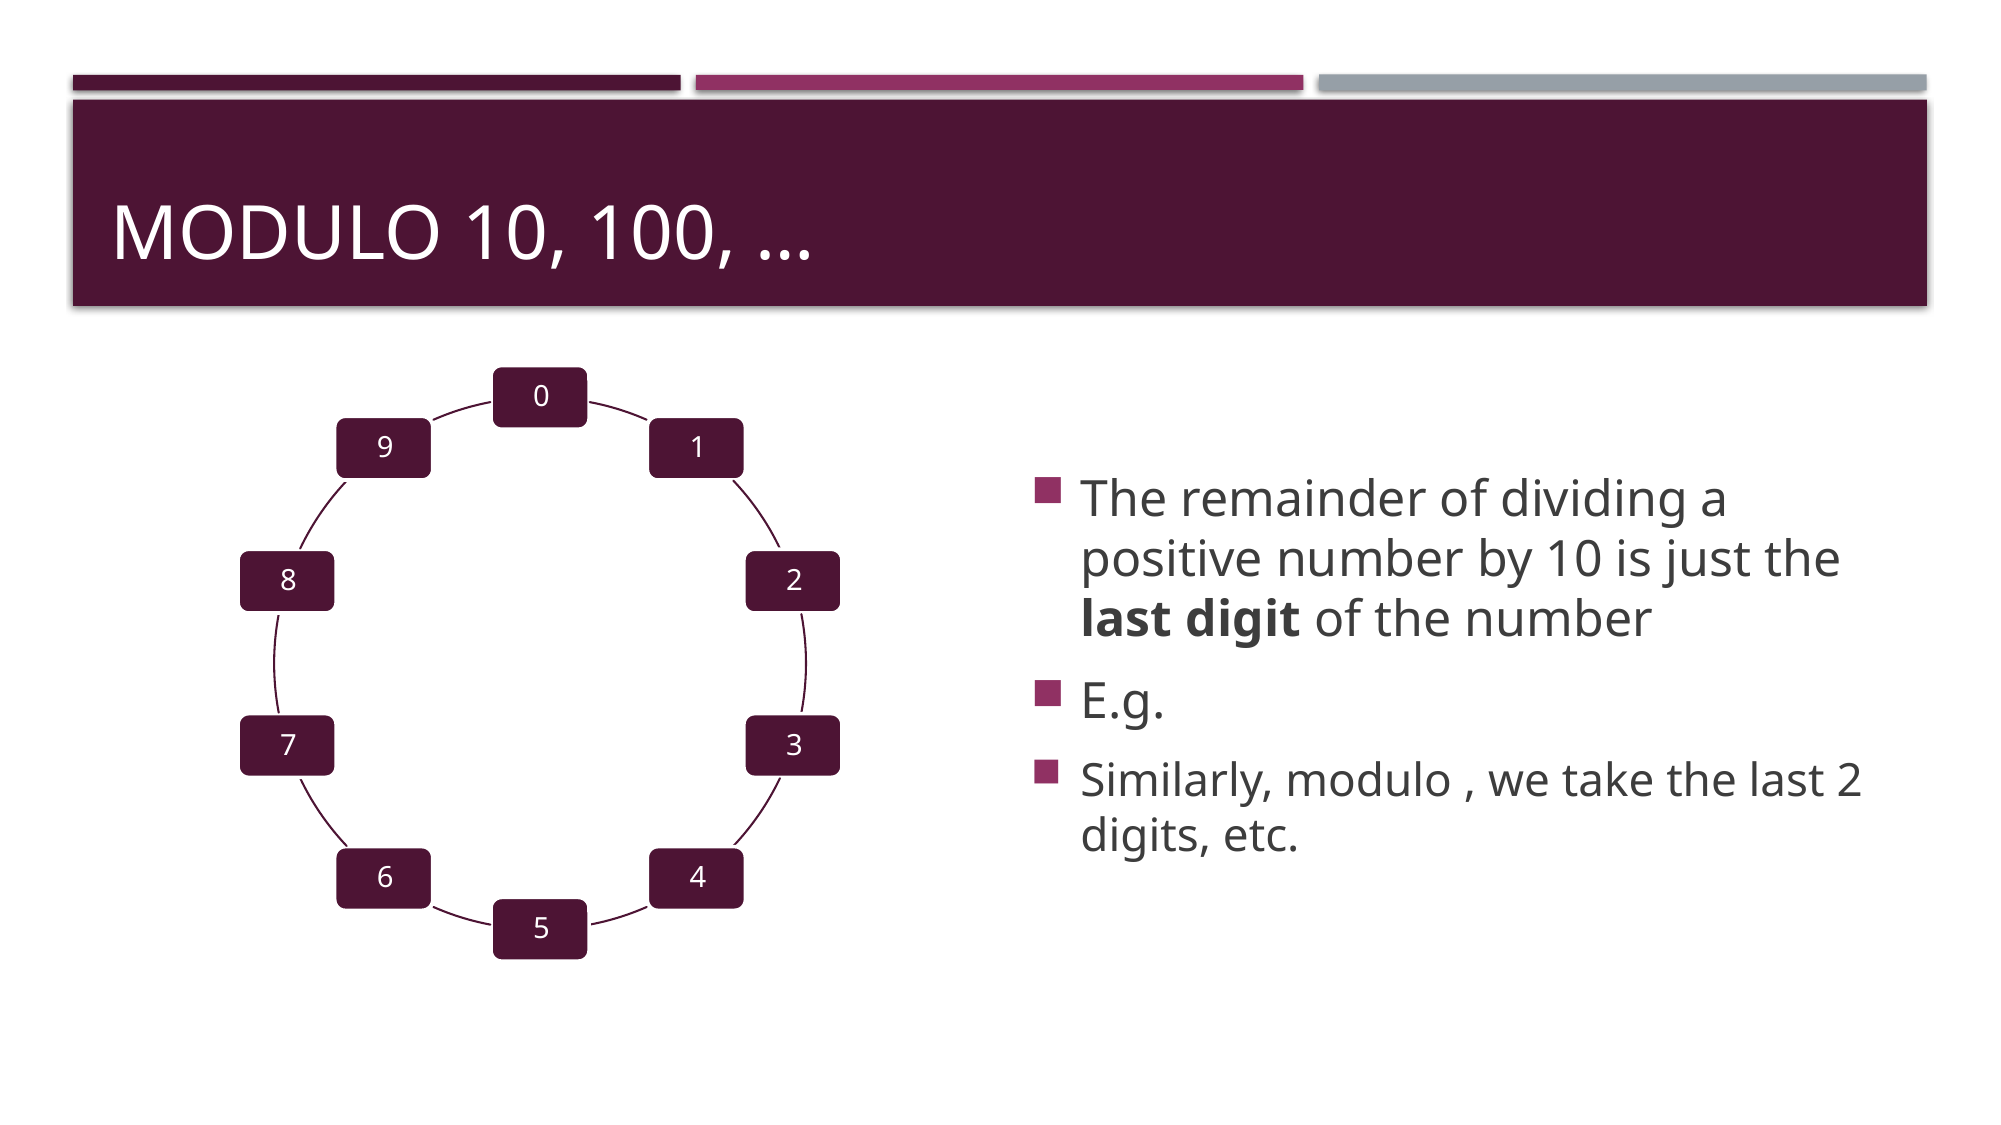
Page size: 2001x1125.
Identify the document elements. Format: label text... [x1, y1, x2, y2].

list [94, 364, 986, 962]
title Modulo 10, 100, … [95, 119, 1905, 282]
